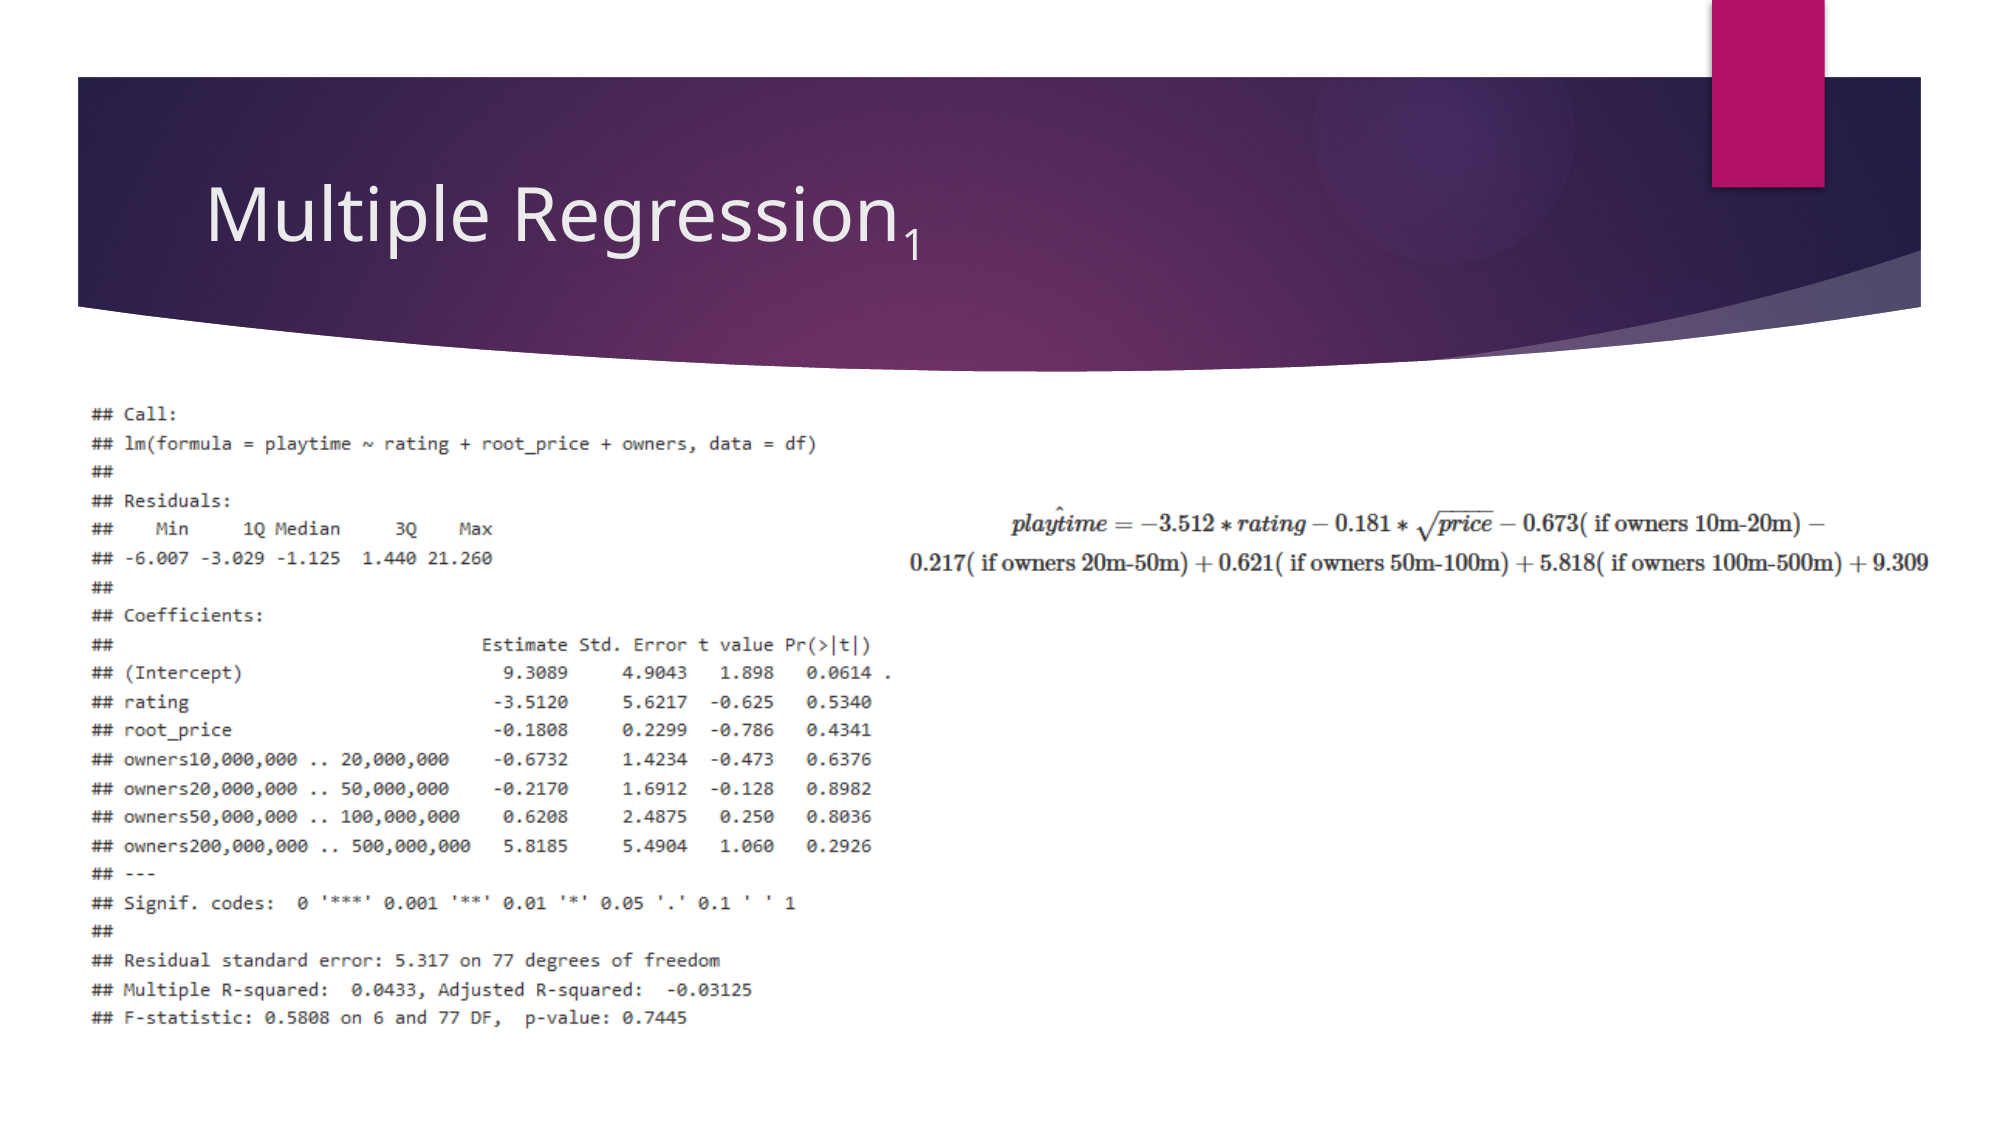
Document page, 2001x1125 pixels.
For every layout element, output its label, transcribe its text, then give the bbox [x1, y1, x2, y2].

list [84, 399, 909, 1038]
picture [899, 492, 1947, 591]
title Multiple Regression1 [189, 159, 1627, 276]
